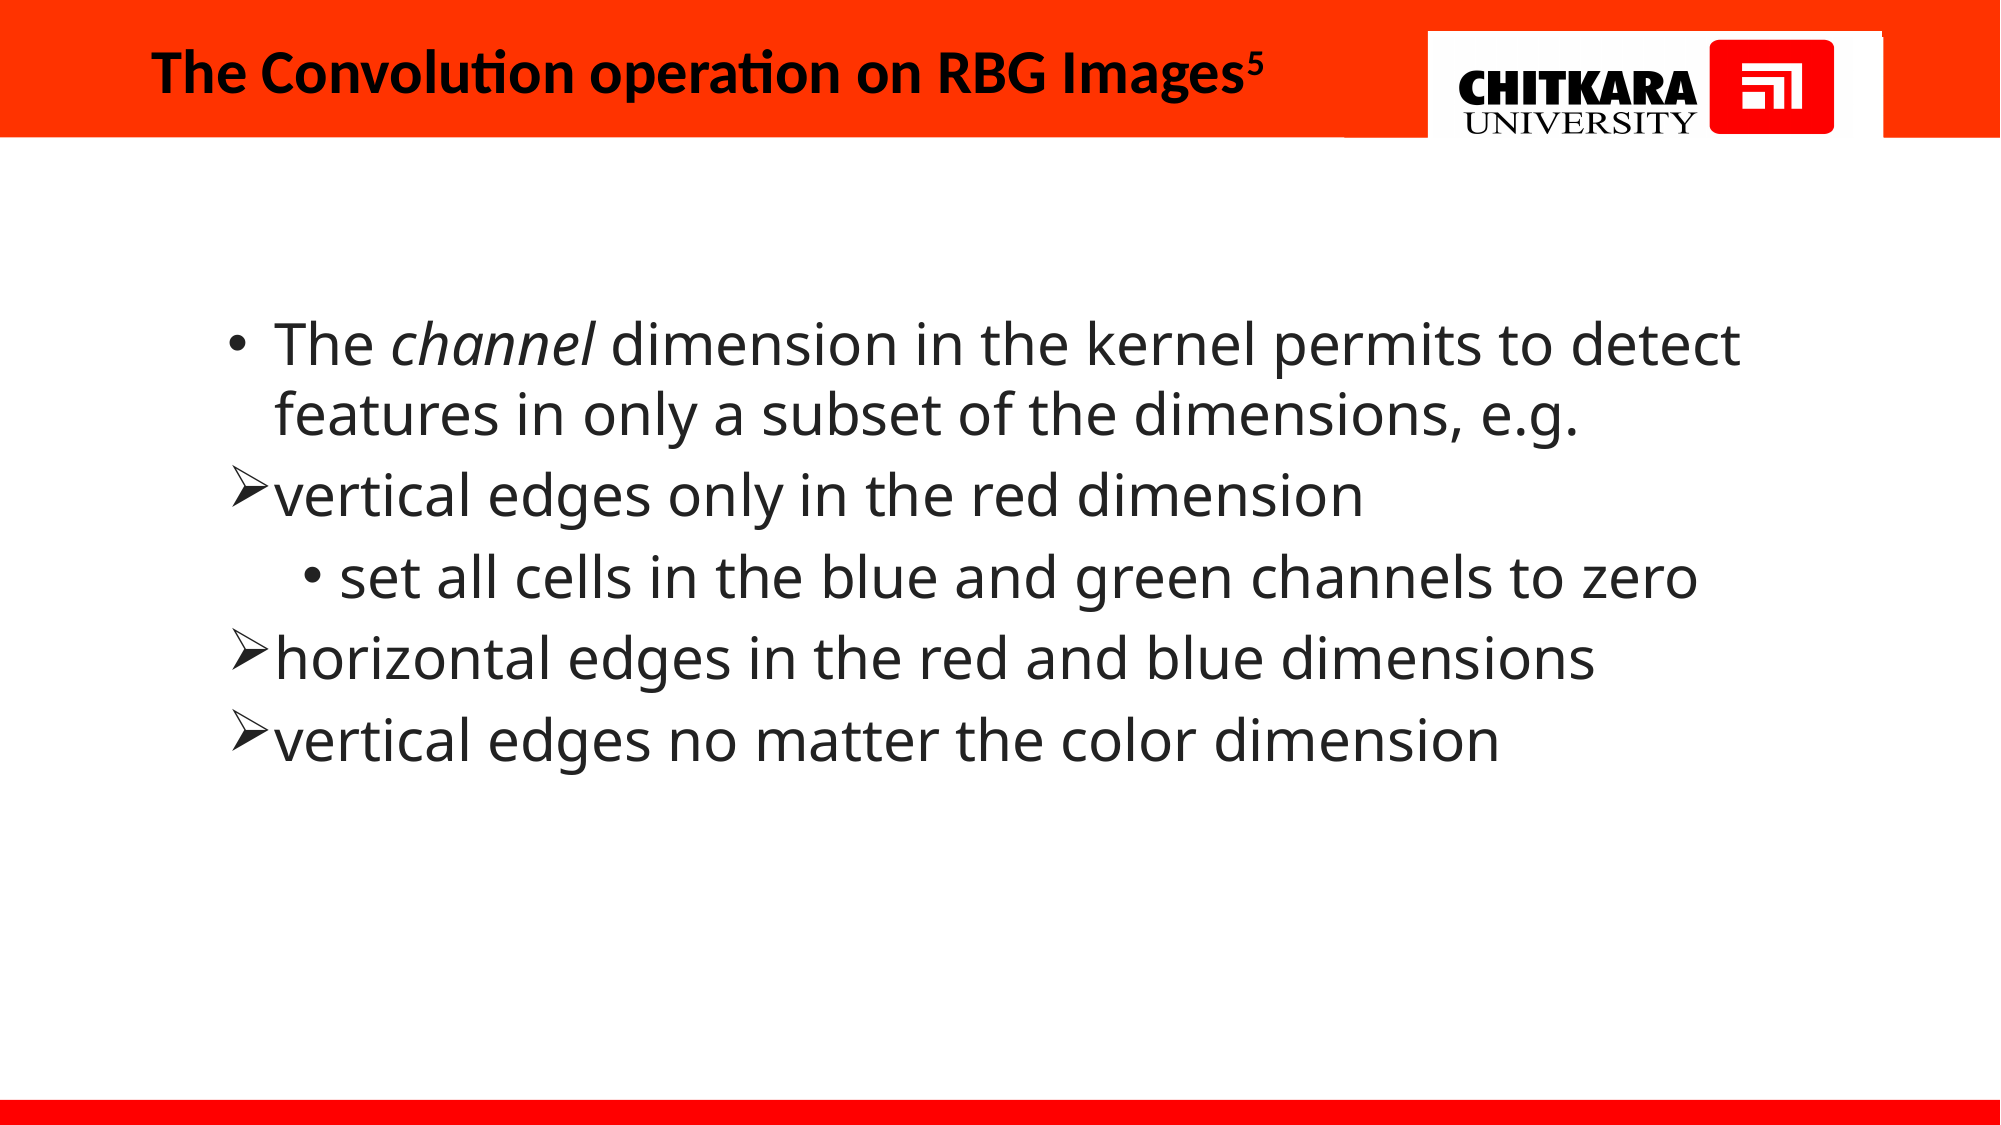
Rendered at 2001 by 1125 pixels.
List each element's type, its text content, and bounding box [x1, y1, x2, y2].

picture [1433, 37, 1854, 138]
list The channel dimension in the kernel permits to detect features in only a subset of the dimensions, e.g. vertical edges only in the red dimension set all cells in the blue and green channels to zero horizontal edges in the red and blue dimensions vertical edges no matter the color dimension [137, 299, 1903, 909]
title The Convolution operation on RBG Images5 [0, 0, 1417, 138]
